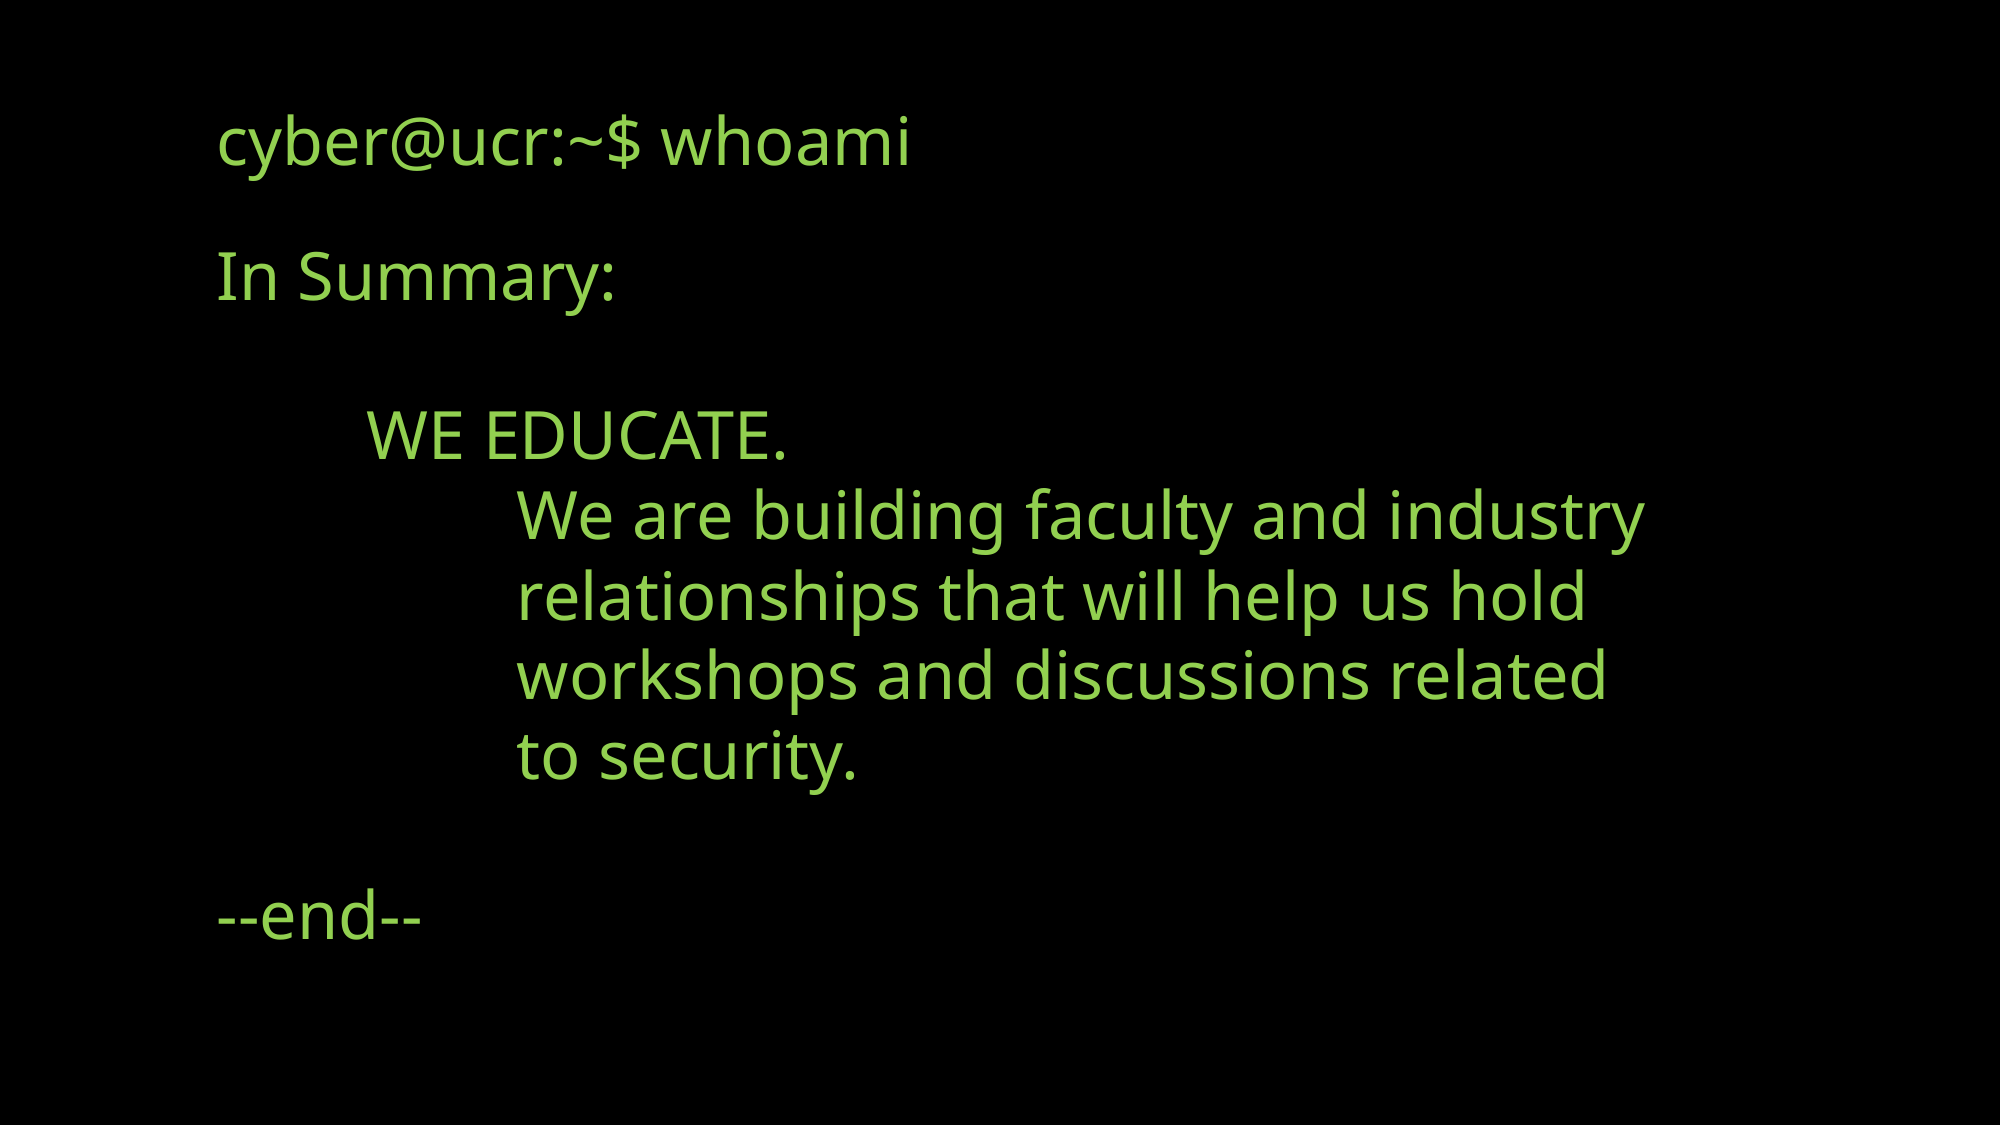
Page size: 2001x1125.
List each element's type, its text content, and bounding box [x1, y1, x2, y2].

text_box cyber@ucr:~$ whoami [202, 91, 1759, 187]
text_box In Summary: WE EDUCATE. We are building faculty and industry relationships that will help us hold workshops and discussions related to security. --end-- [202, 226, 1723, 961]
